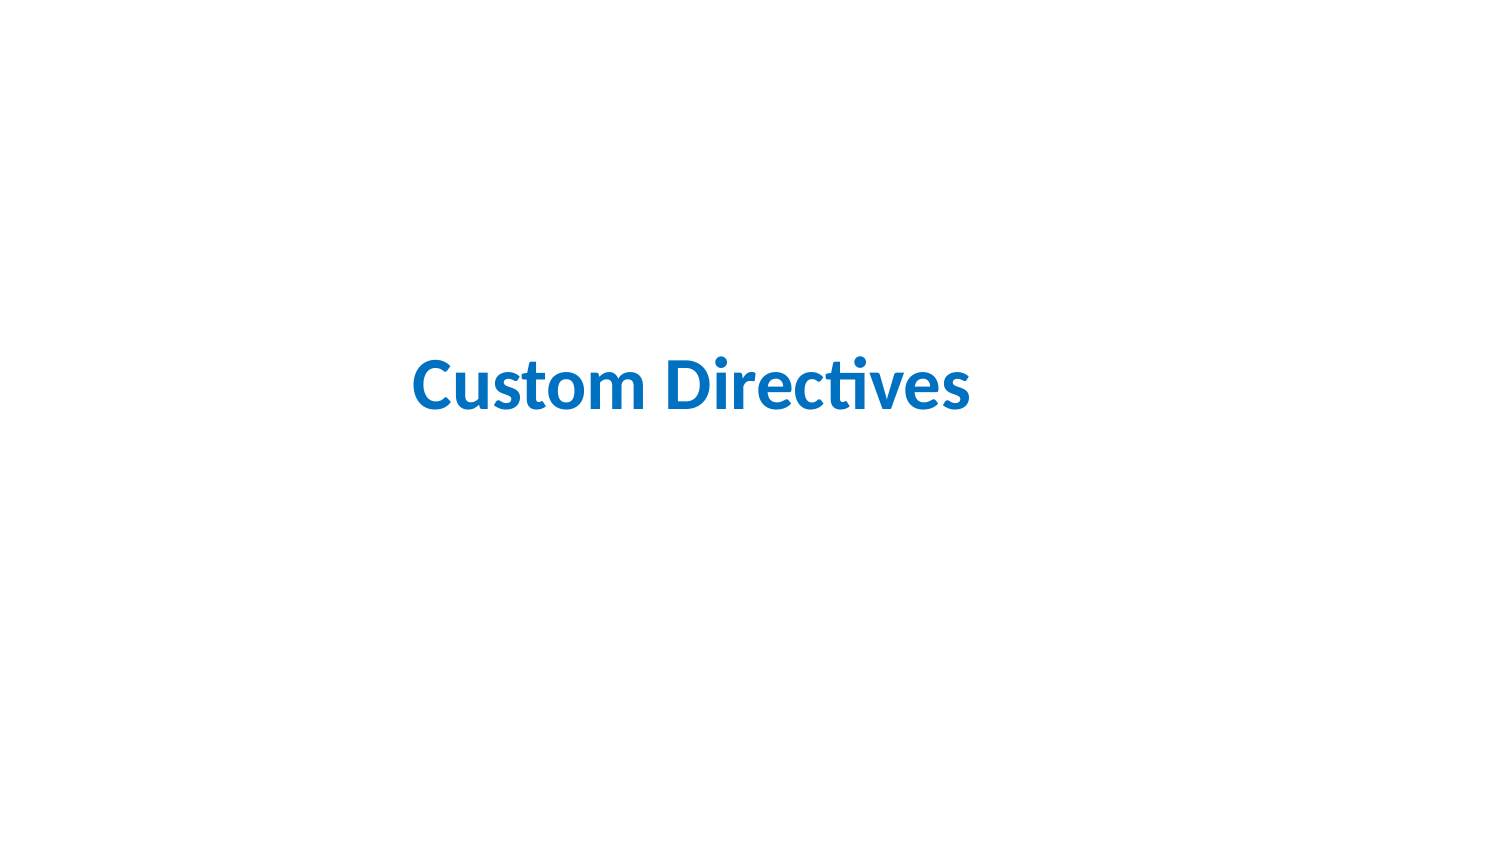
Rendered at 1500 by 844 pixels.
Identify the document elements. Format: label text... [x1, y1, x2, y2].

title Custom Directives [412, 334, 1125, 426]
